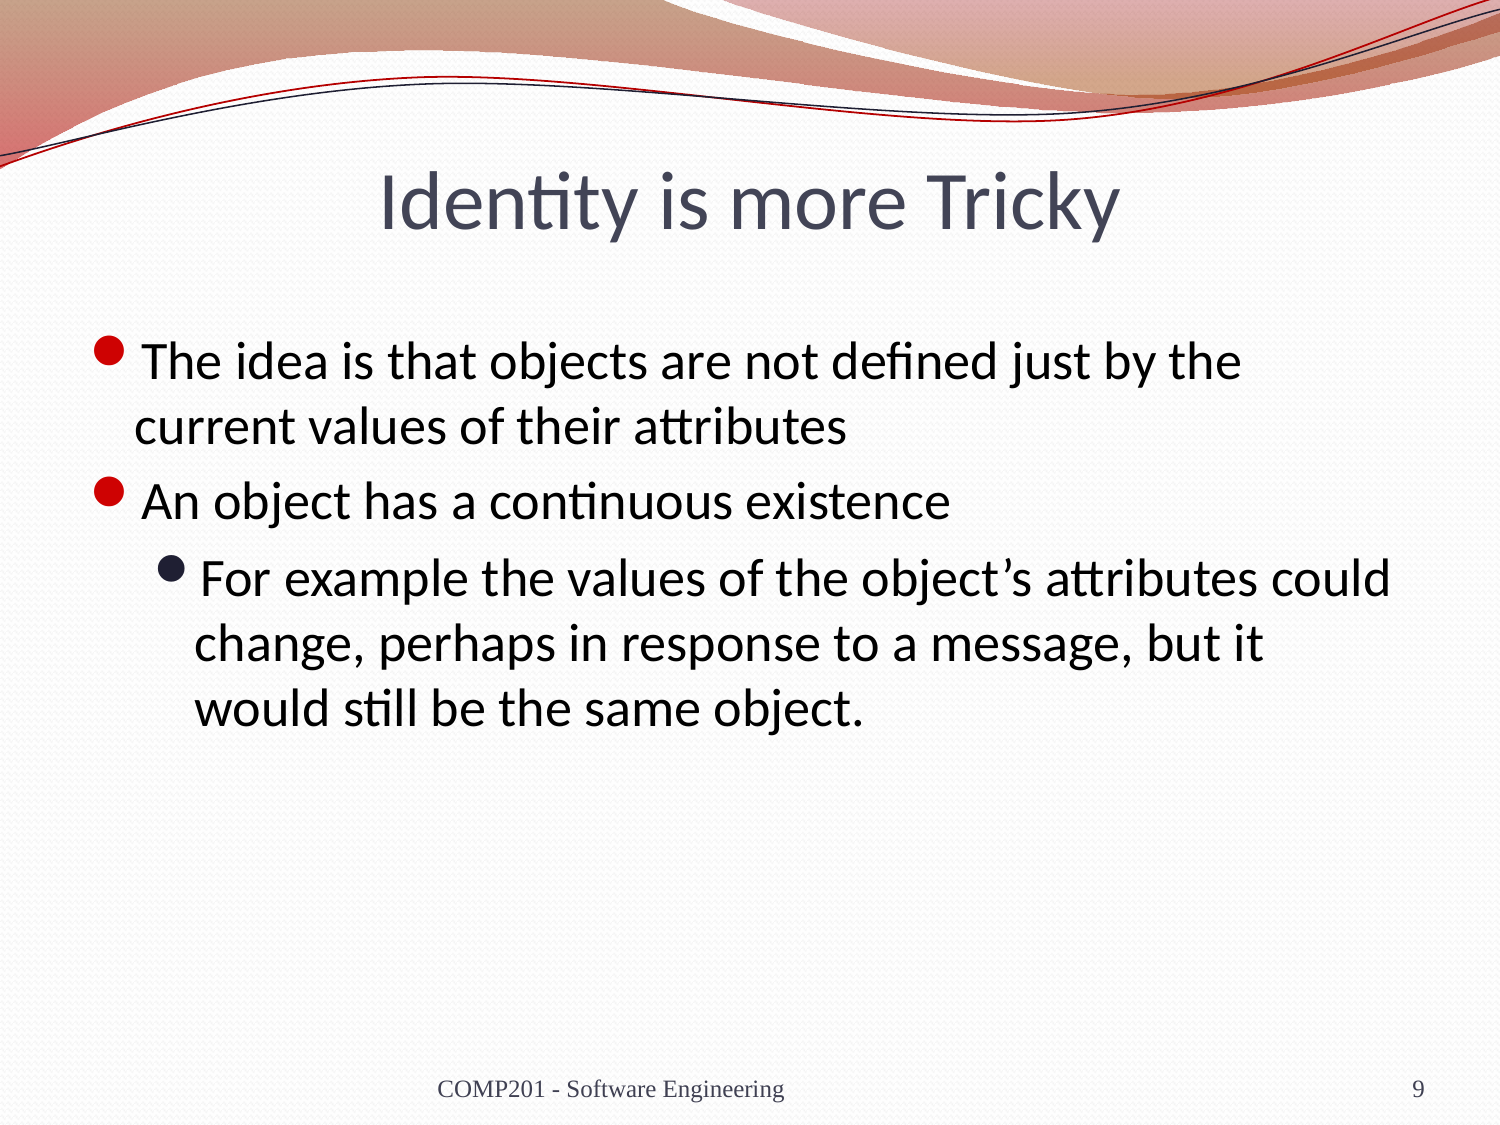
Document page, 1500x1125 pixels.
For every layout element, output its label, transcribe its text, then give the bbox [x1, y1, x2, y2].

footer COMP201 - Software Engineering [437, 1042, 988, 1103]
title Identity is more Tricky [75, 115, 1425, 247]
list The idea is that objects are not defined just by the current values of their attributes An object has a continuous existence For example the values of the object’s attributes could change, perhaps in response to a message, but it would still be the same object. [75, 317, 1425, 1038]
slide_number 9 [1299, 1042, 1425, 1103]
